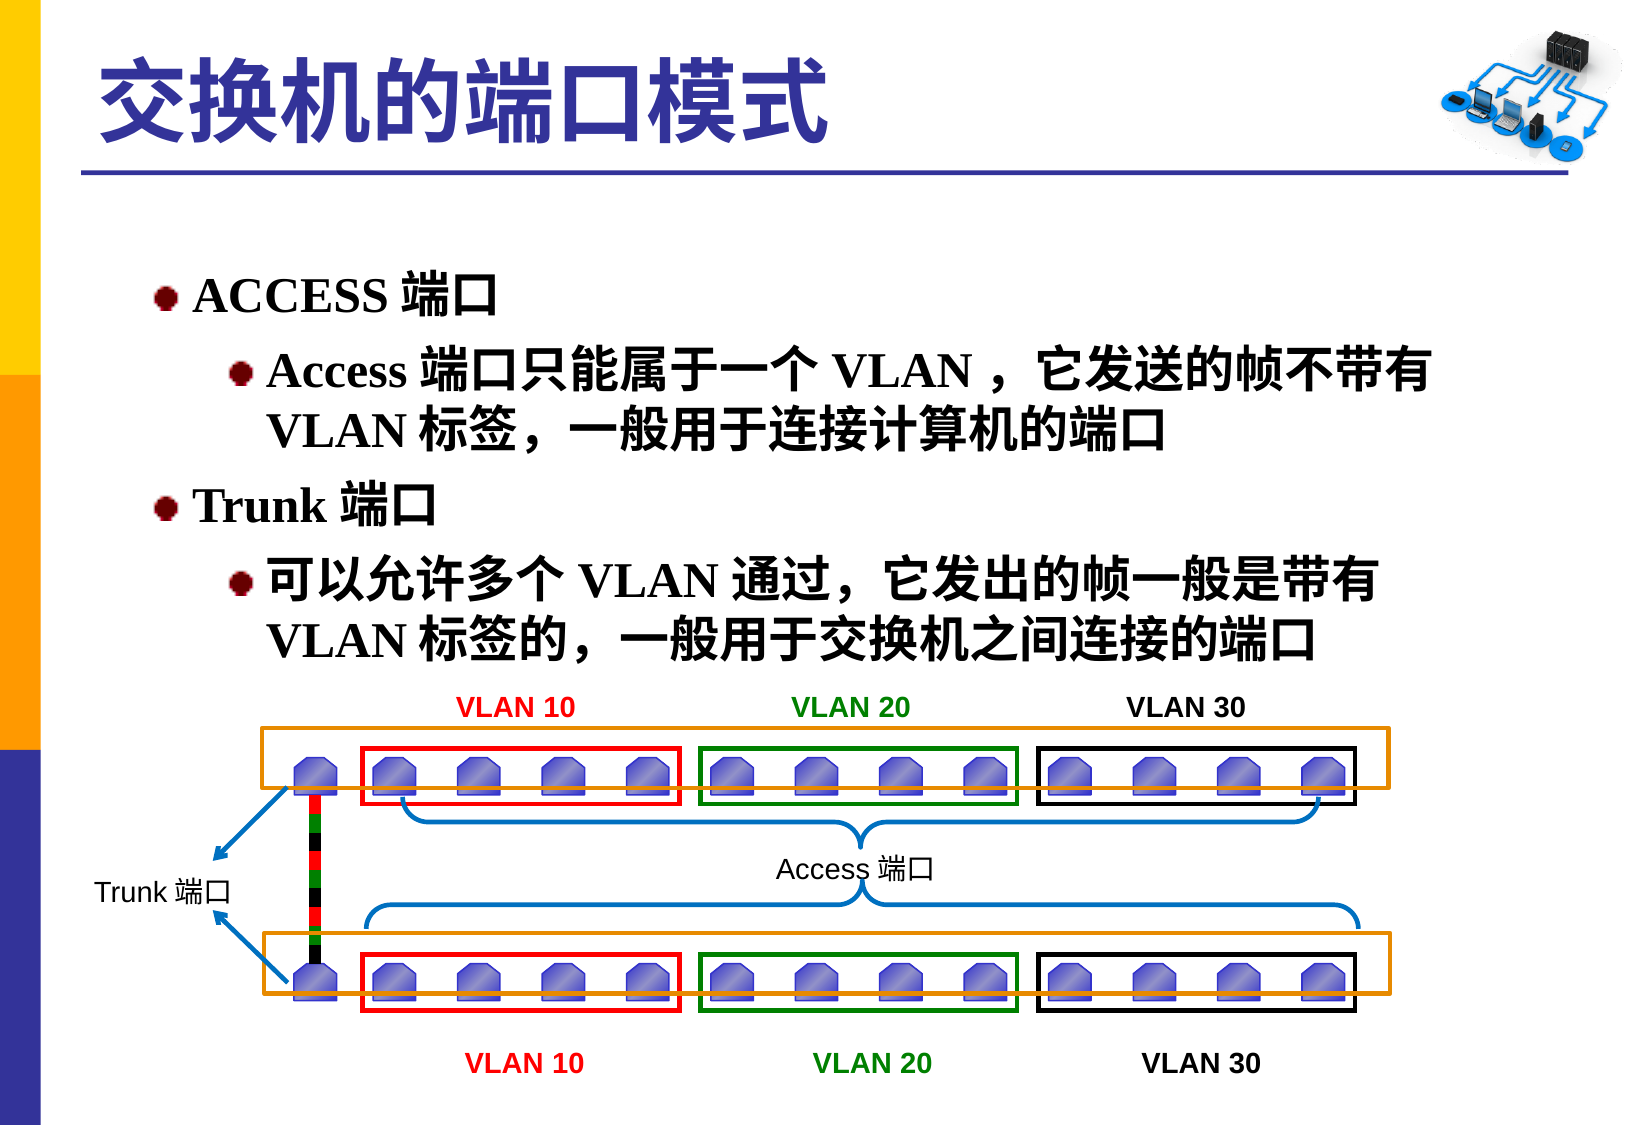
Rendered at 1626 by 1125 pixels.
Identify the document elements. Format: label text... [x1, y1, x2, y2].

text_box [262, 680, 1391, 1088]
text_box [364, 798, 1359, 930]
text_box ACCESS端口 Access端口只能属于一个VLAN，它发送的帧不带有VLAN标签，一般用于连接计算机的端口 Trunk端口 可以允许多个VLAN通过，它发出的帧一般是带有VLAN标签的，一般用于交换机之间连接的端口 [134, 255, 1491, 676]
picture [224, 560, 260, 596]
picture [1438, 30, 1624, 165]
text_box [81, 786, 288, 983]
title 交换机的端口模式 [81, 30, 1569, 161]
picture [149, 275, 185, 311]
picture [149, 485, 185, 521]
picture [224, 350, 260, 386]
